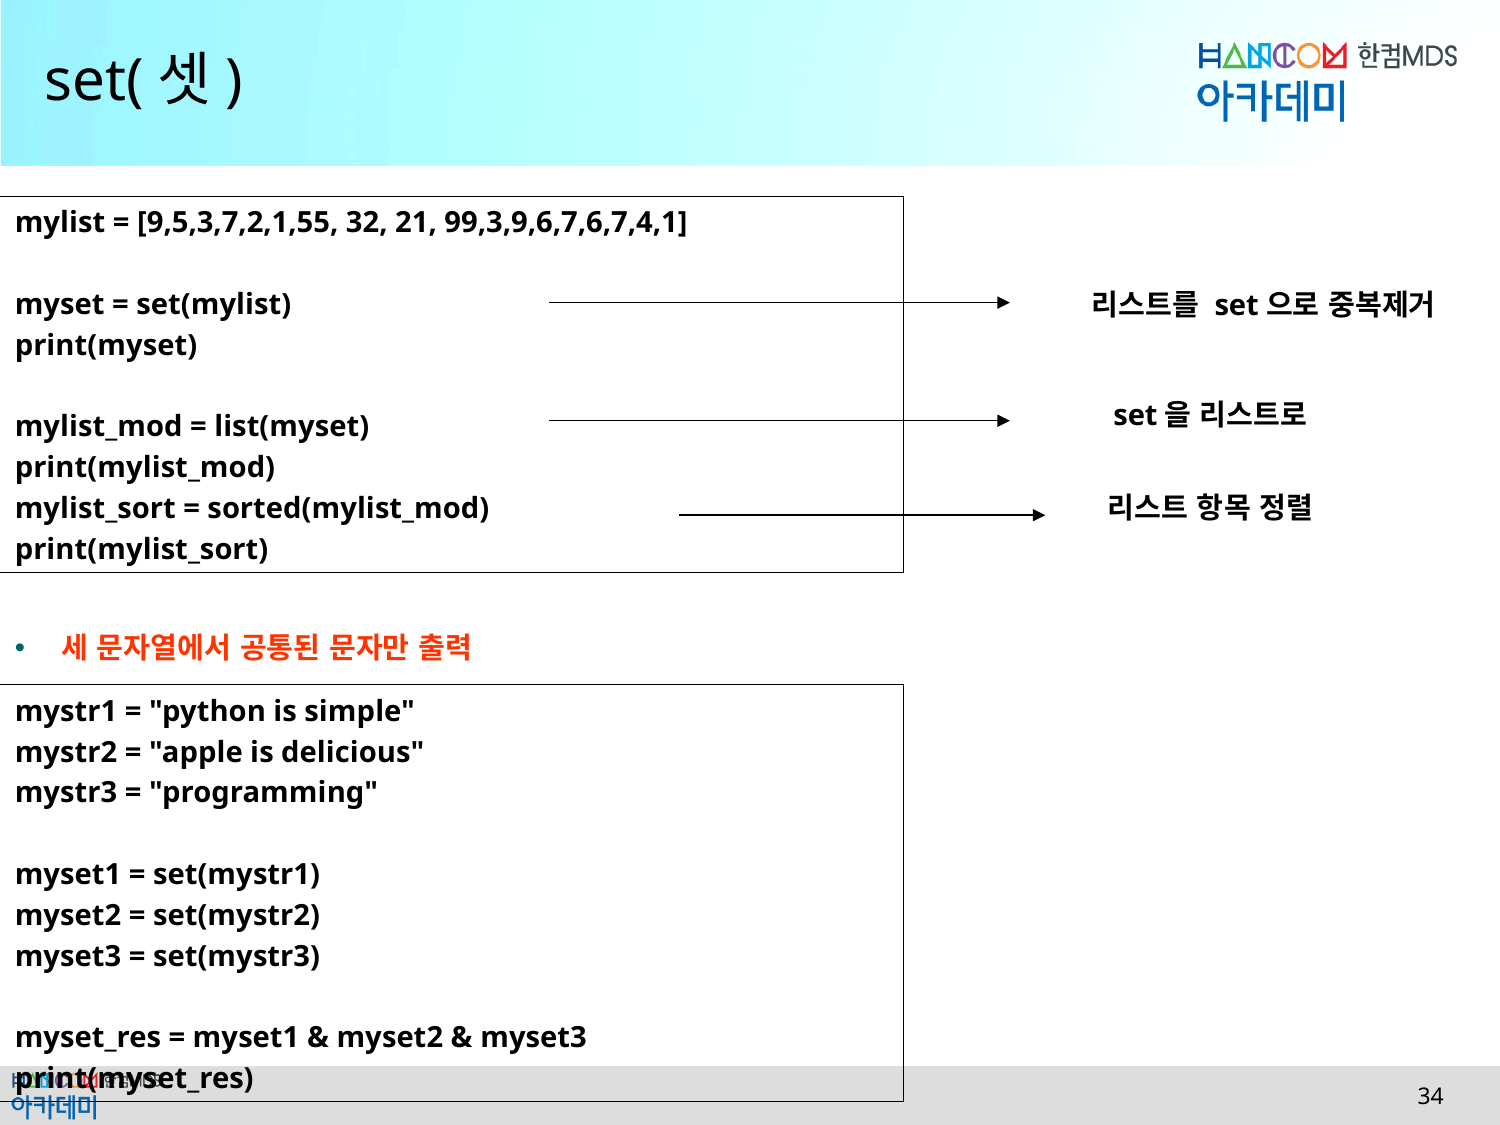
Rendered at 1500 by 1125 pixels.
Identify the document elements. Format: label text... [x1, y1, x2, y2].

picture [11, 1102, 161, 1120]
title set(셋) [29, 18, 1460, 135]
slide_number 34 [1108, 1074, 1459, 1119]
text_box mylist = [9,5,3,7,2,1,55, 32, 21, 99,3,9,6,7,6,7,4,1] myset = set(mylist) print(myset) mylist_mod = list(myset) print(mylist_mod) mylist_sort = sorted(mylist_mod) print(mylist_sort) [0, 196, 904, 573]
text_box 리스트 항목 정렬 [1080, 481, 1341, 532]
text_box set을 리스트로 [1057, 388, 1365, 439]
text_box 리스트를 set으로 중복제거 [1057, 278, 1471, 329]
picture [2, 0, 1500, 166]
text_box mystr1 = "python is simple" mystr2 = "apple is delicious" mystr3 = "programming" myset1 = set(mystr1) myset2 = set(mystr2) myset3 = set(mystr3) myset_res = myset1 & myset2 & myset3 print(myset_res) [0, 684, 904, 1102]
text_box 세 문자열에서 공통된 문자만 출력 [0, 622, 620, 672]
